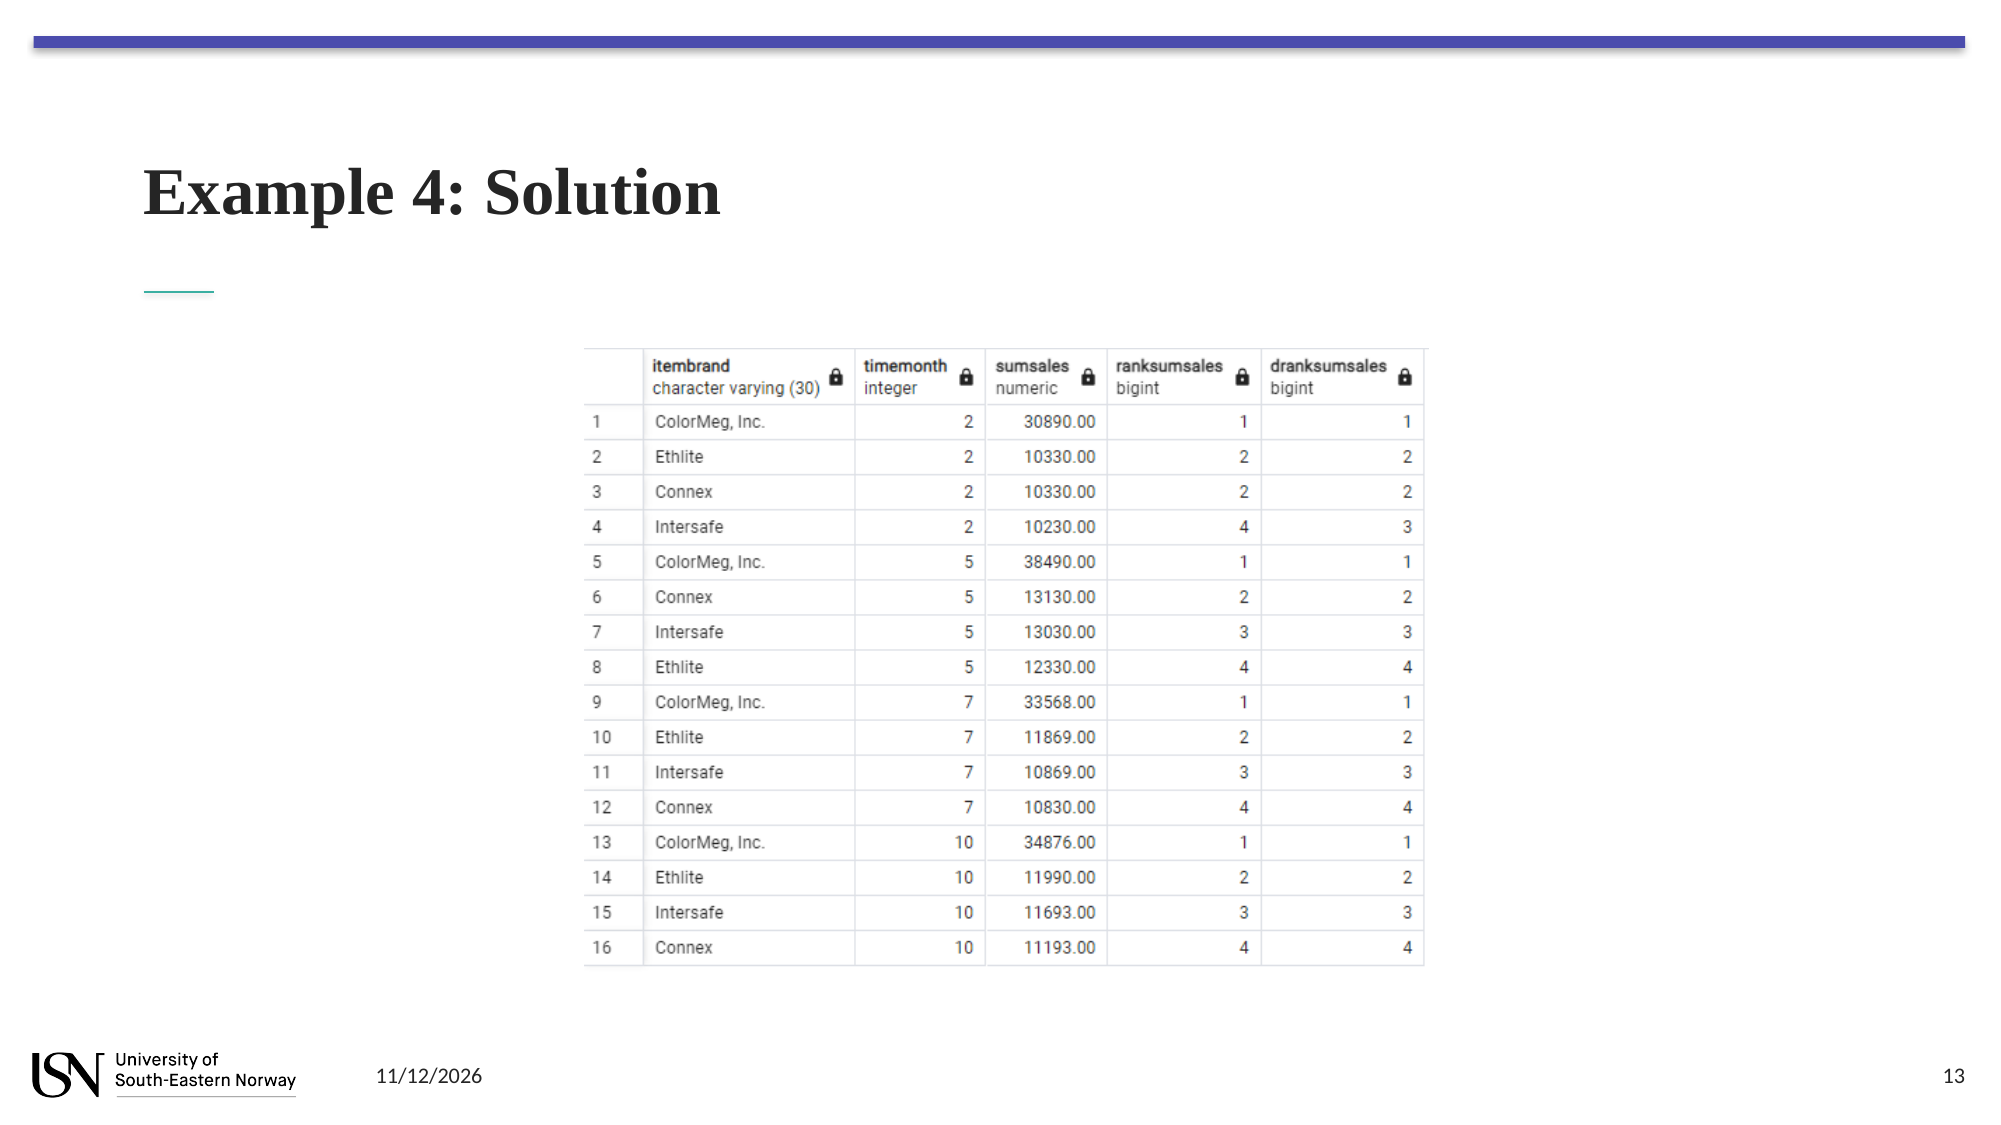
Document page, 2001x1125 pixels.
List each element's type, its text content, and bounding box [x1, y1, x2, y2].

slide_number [375, 1057, 662, 1093]
title Example 4: Solution [143, 93, 1885, 282]
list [584, 348, 1430, 973]
picture [5, 1025, 318, 1125]
slide_number 13 [1498, 1057, 1966, 1093]
